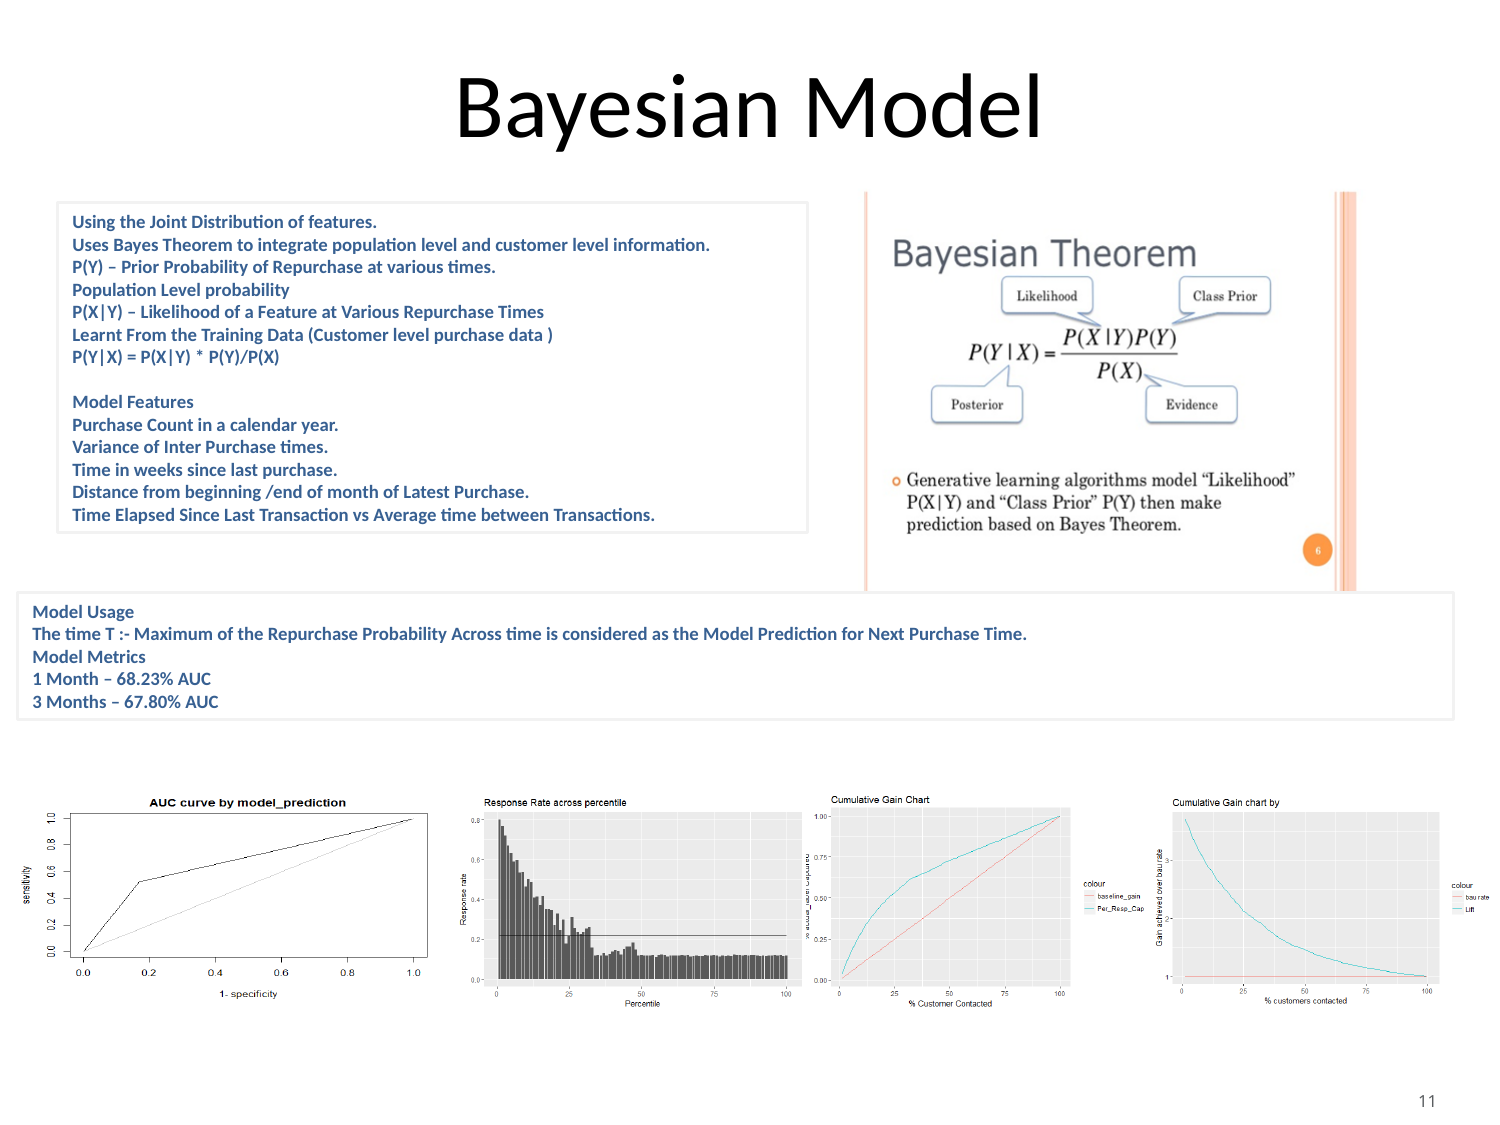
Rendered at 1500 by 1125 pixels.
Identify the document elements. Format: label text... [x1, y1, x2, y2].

picture [833, 162, 1384, 632]
title Bayesian Model [63, 37, 1438, 172]
picture [17, 791, 1498, 1011]
text_box Model Usage The time T :- Maximum of the Repurchase Probability Across time is considered as the Model Prediction for Next Purchase Time. Model Metrics 1 Month – 68.23% AUC 3 Months – 67.80% AUC [15, 590, 1455, 722]
text_box Using the Joint Distribution of features. Uses Bayes Theorem to integrate population level and customer level information. P(Y) – Prior Probability of Repurchase at various times. Population Level probability P(X|Y) – Likelihood of a Feature at Various Repurchase Times Learnt From the Training Data (Customer level purchase data ) P(Y|X) = P(X|Y) * P(Y)/P(X) Model Features Purchase Count in a calendar year. Variance of Inter Purchase times. Time in weeks since last purchase. Distance from beginning /end of month of Latest Purchase. Time Elapsed Since Last Transaction vs Average time between Transactions. [55, 201, 810, 535]
